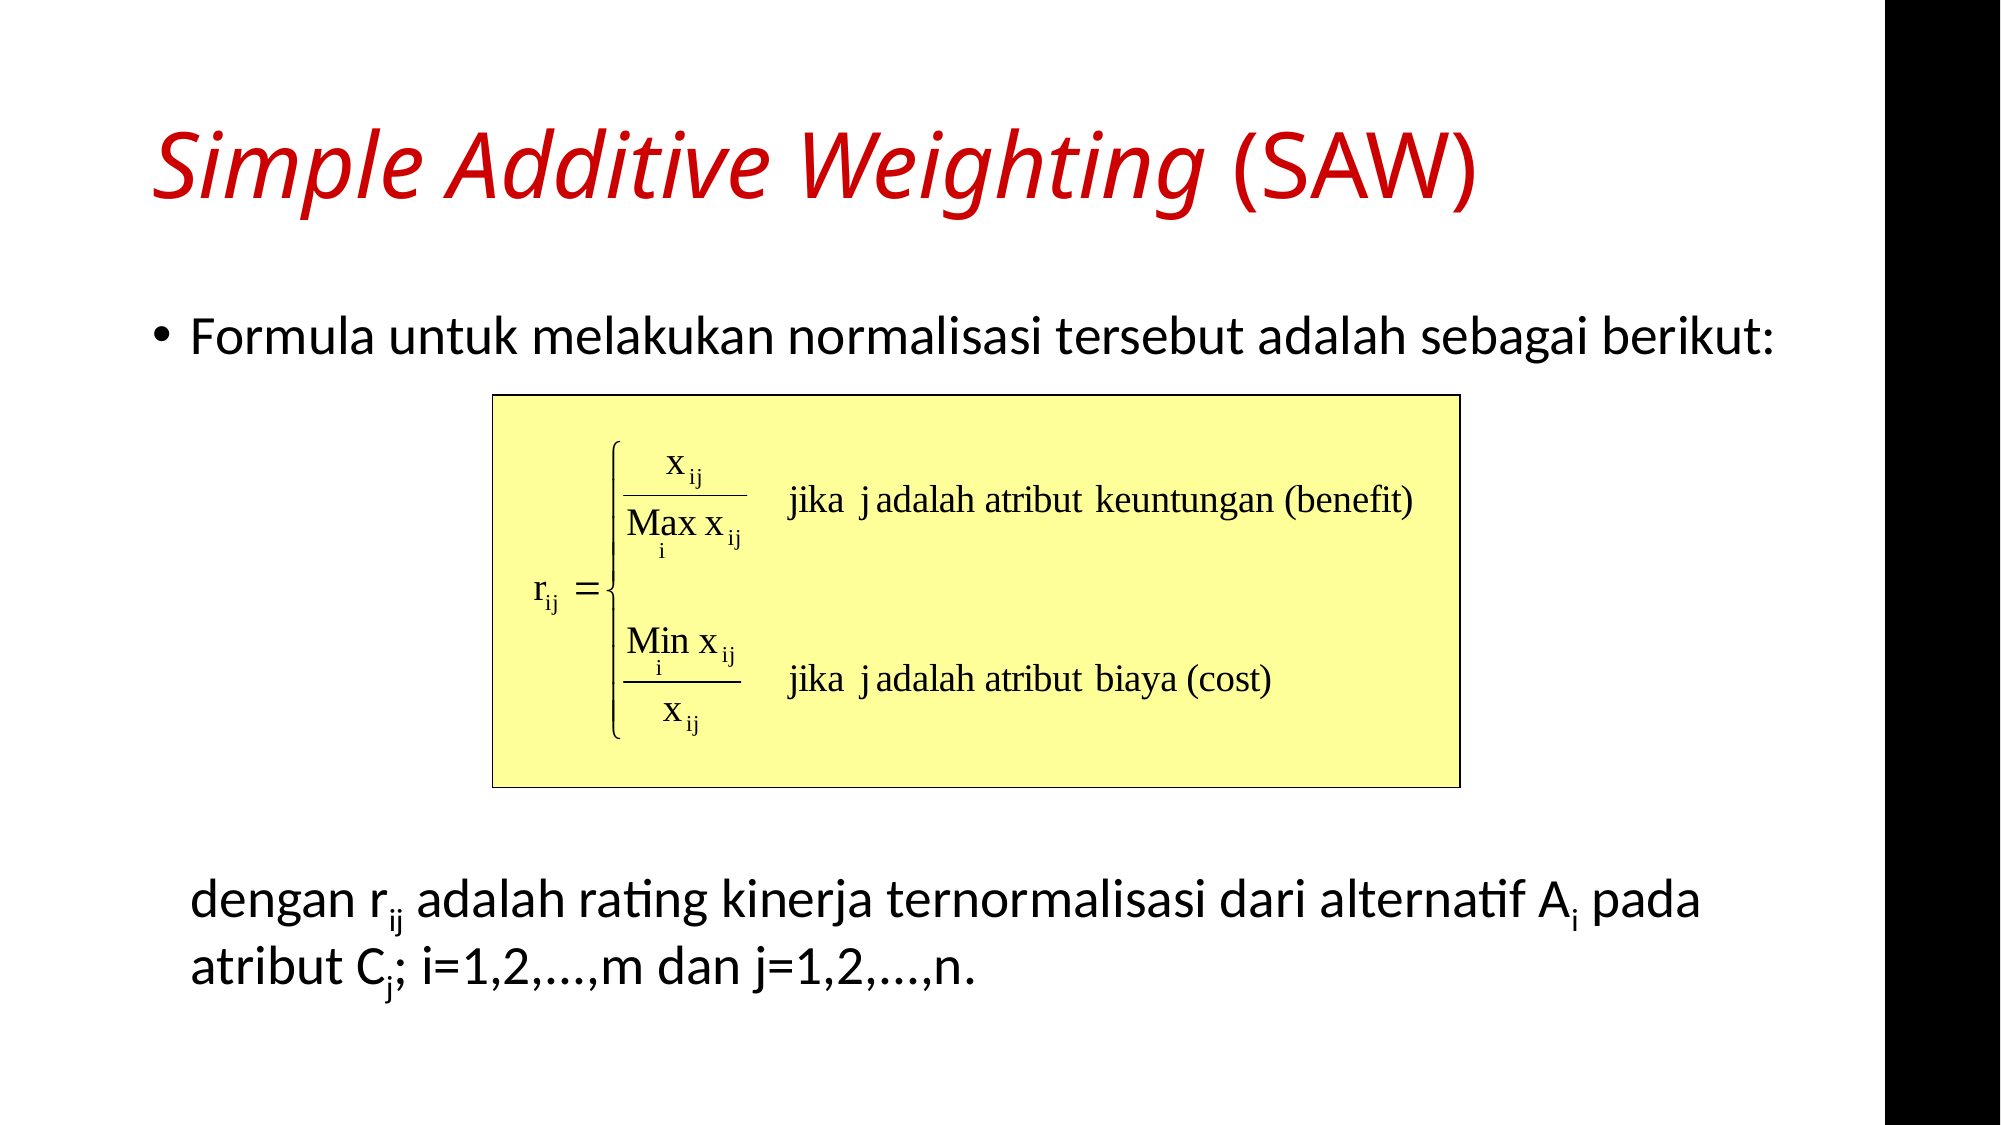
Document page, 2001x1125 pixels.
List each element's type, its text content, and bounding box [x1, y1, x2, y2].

list Formula untuk melakukan normalisasi tersebut adalah sebagai berikut: dengan rij adalah rating kinerja ternormalisasi dari alternatif Ai pada atribut Cj; i=1,2,...,m dan j=1,2,...,n. [137, 299, 1863, 1014]
title Simple Additive Weighting (SAW) [137, 59, 1863, 278]
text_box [527, 435, 1424, 747]
